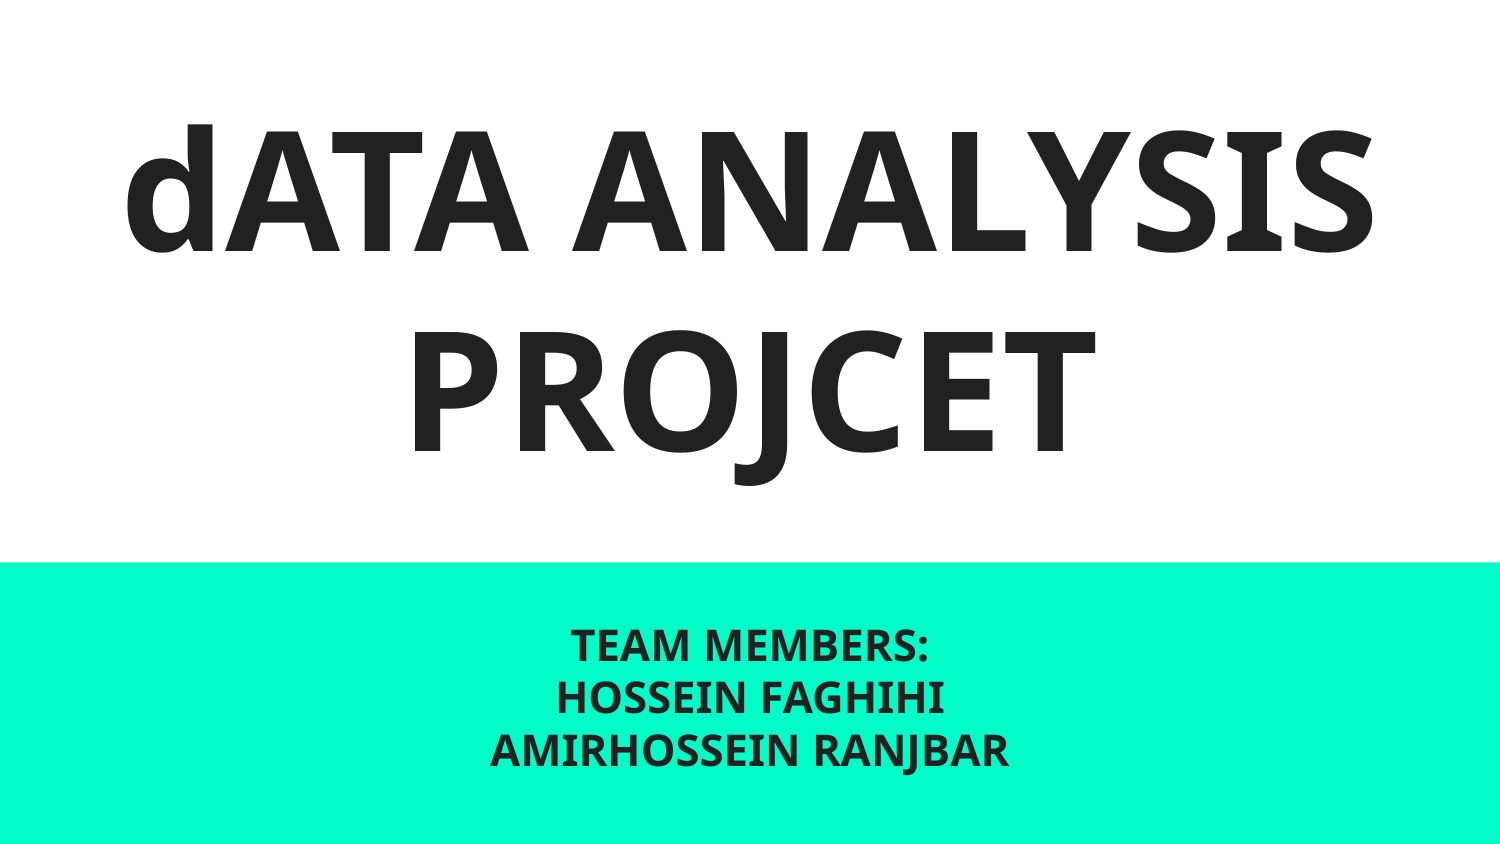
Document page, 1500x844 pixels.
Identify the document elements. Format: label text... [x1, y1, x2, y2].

subtitle TEAM MEMBERS: HOSSEIN FAGHIHI AMIRHOSSEIN RANJBAR [51, 638, 1449, 755]
title dATA ANALYSIS PROJCET [51, 64, 1449, 506]
